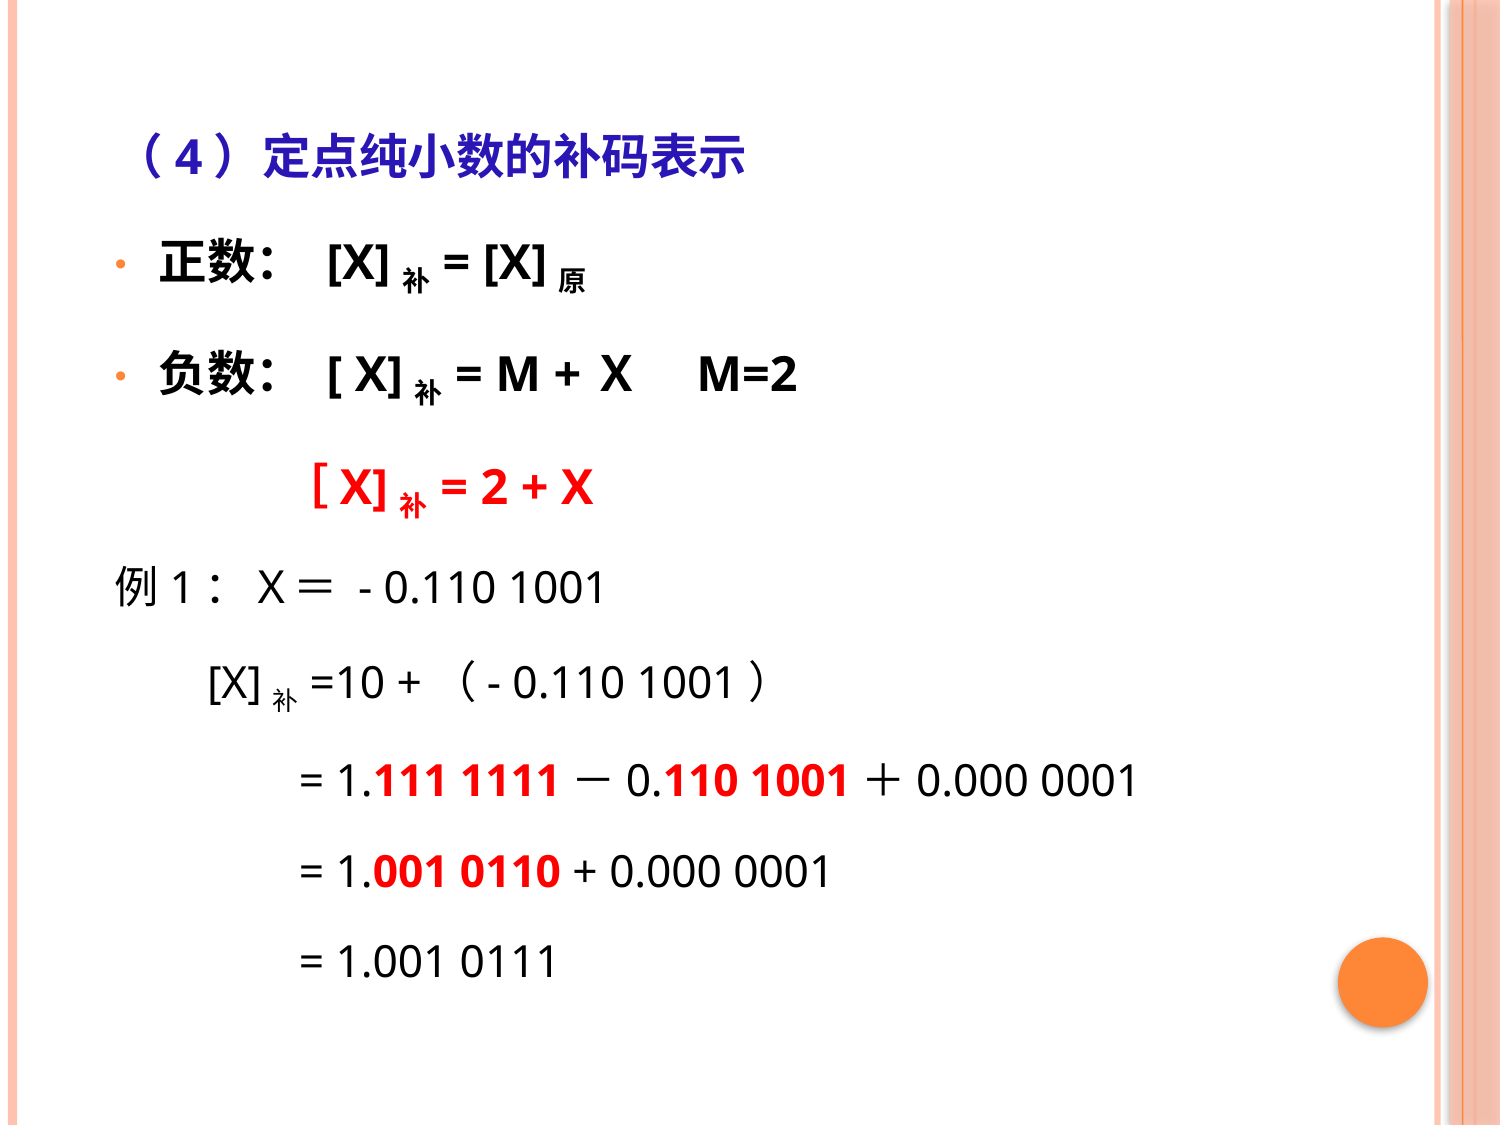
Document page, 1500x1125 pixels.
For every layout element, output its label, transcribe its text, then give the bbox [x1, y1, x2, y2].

list （4）定点纯小数的补码表示 正数： [X]补 = [X]原 负数： [ X]补 = M +Ｘ M=2 ［X]补 = 2 + X 例1：Ｘ＝ - 0.110 1001 [X]补 =10 +（- 0.110 1001） = 1.111 1111－0.110 1001＋0.000 0001 = 1.001 0110 + 0.000 0001 = 1.001 0111 [100, 78, 1353, 1000]
